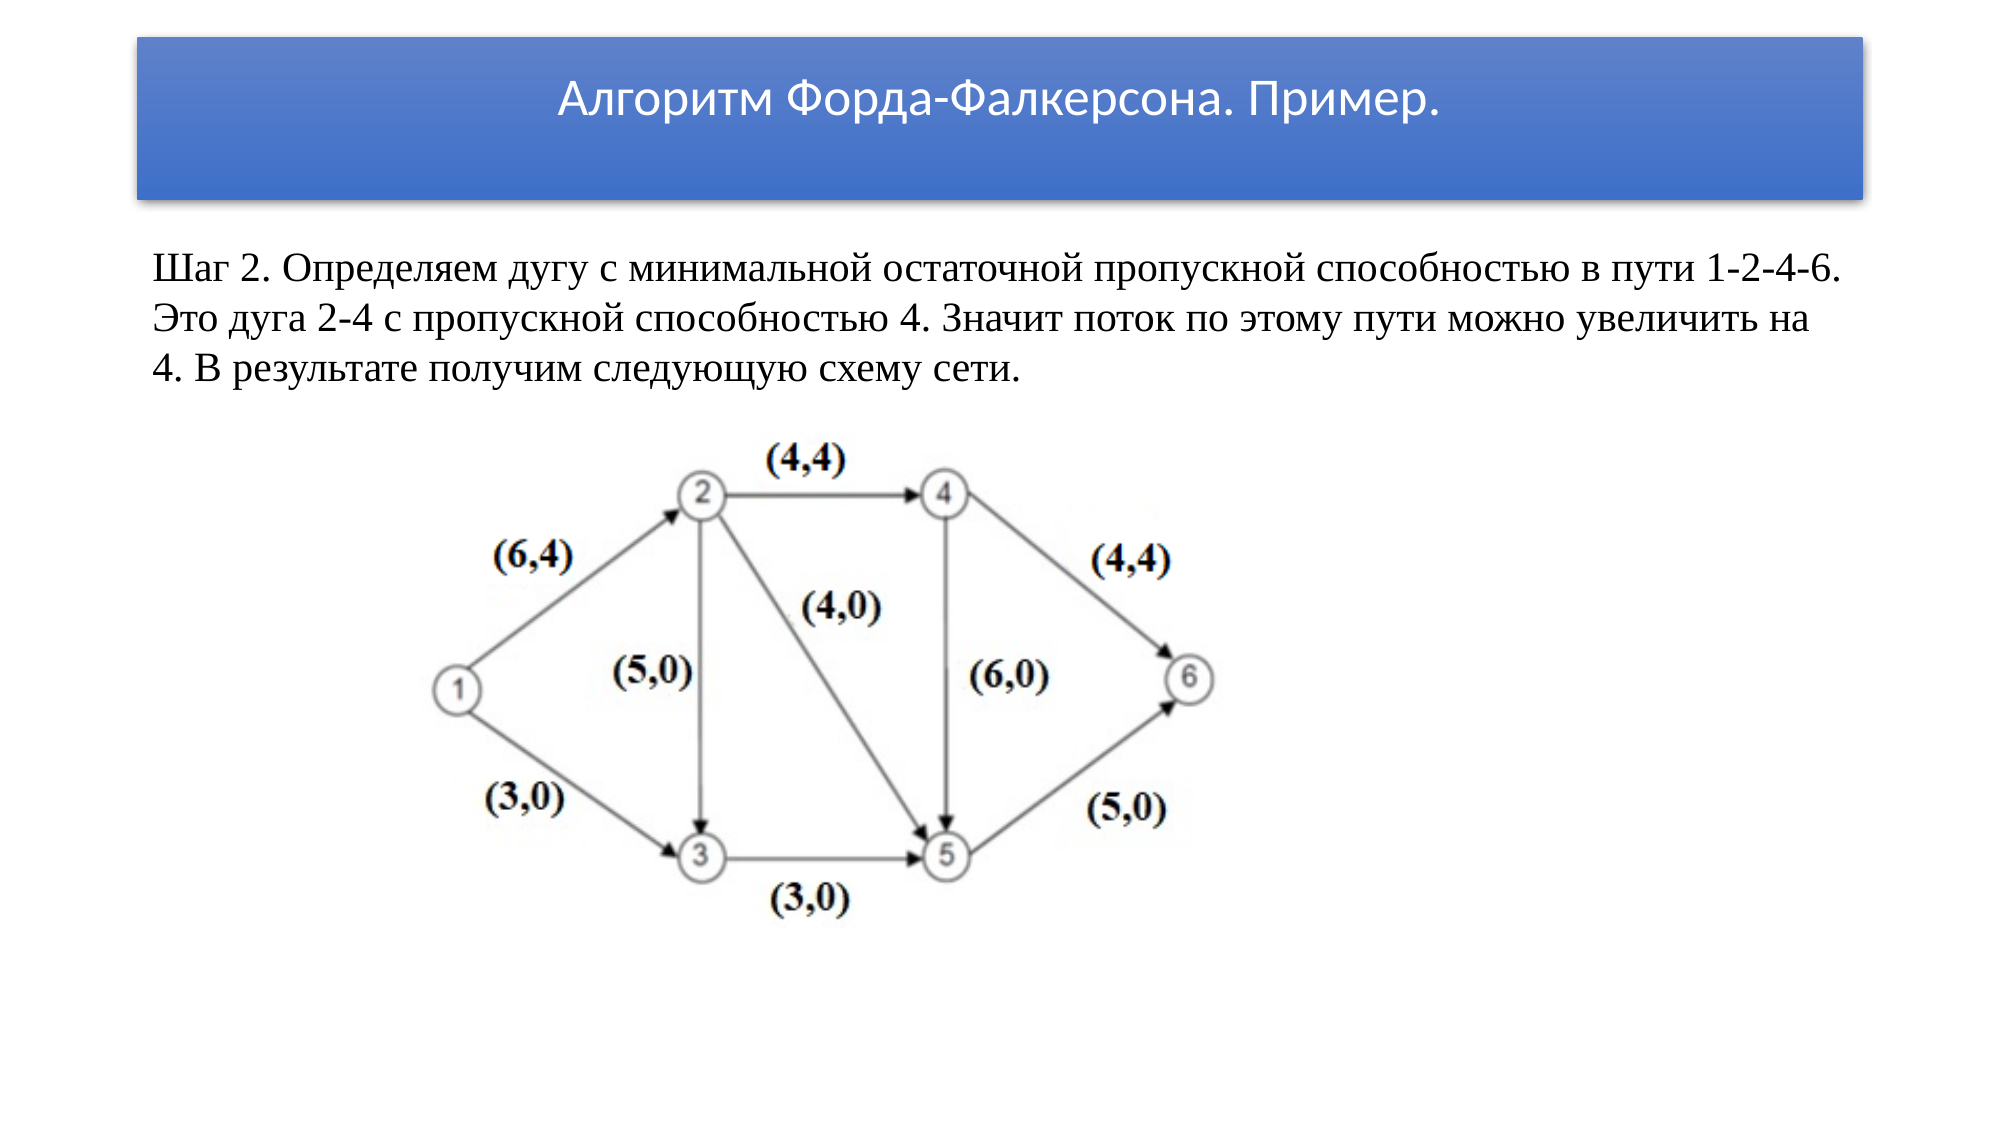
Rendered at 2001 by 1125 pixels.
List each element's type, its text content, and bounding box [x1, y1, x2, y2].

text_box Шаг 2. Определяем дугу с минимальной остаточной пропускной способностью в пути 1-2-4-6. Это дуга 2-4 с пропускной способностью 4. Значит поток по этому пути можно увеличить на 4. В результате получим следующую схему сети. [137, 231, 1860, 397]
list [137, 204, 1863, 1091]
title Алгоритм Форда-Фалкерсона. Пример. [137, 37, 1863, 200]
picture [411, 411, 1250, 928]
